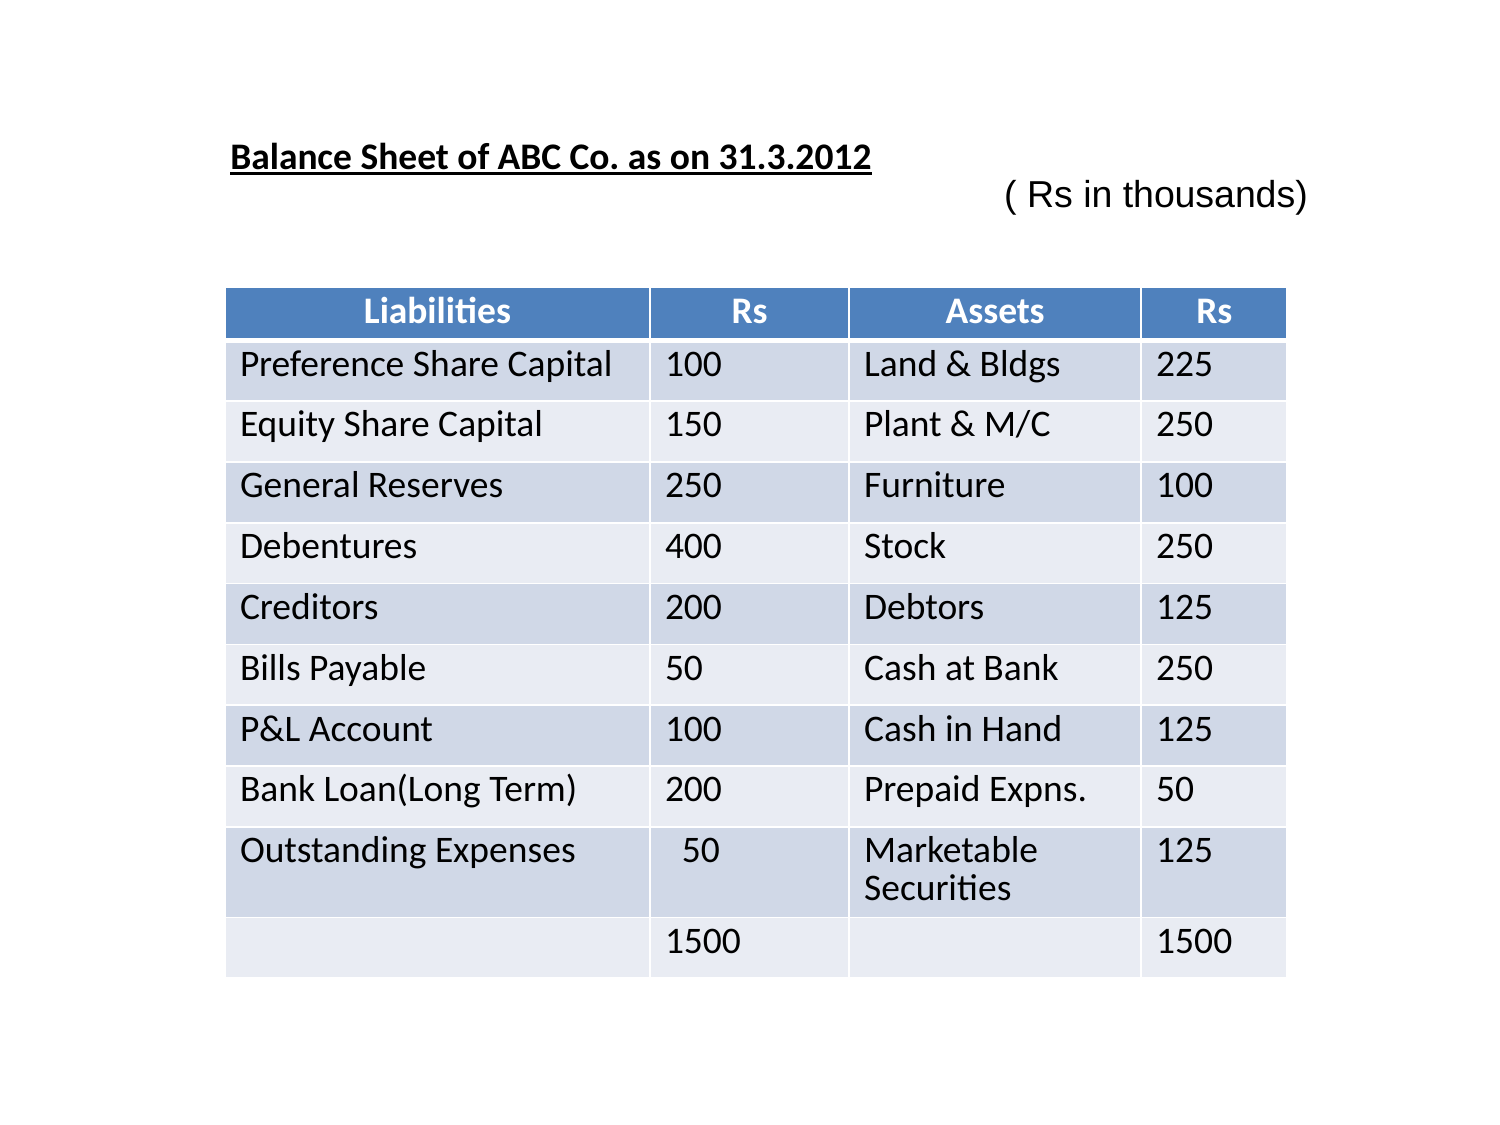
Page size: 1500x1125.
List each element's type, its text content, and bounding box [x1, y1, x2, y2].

table_cell 50 [1142, 767, 1286, 826]
table_cell Prepaid Expns. [850, 767, 1140, 826]
table_cell 250 [1142, 645, 1286, 704]
table_cell P&L Account [226, 706, 649, 765]
table_cell 250 [1142, 524, 1286, 583]
table_cell Furniture [850, 463, 1140, 522]
table_cell 200 [651, 584, 848, 644]
table_cell Bills Payable [226, 645, 649, 704]
table_cell Stock [850, 524, 1140, 583]
table_cell Land & Bldgs [850, 343, 1140, 400]
table_cell 100 [651, 343, 848, 400]
table_cell Marketable Securities [850, 828, 1140, 917]
text_box Balance Sheet of ABC Co. as on 31.3.2012 [215, 124, 888, 275]
table_cell 125 [1142, 828, 1286, 917]
table_cell 50 [651, 645, 848, 704]
table_cell 225 [1142, 343, 1286, 400]
table_cell 1500 [651, 918, 848, 977]
table_cell 200 [651, 767, 848, 826]
table_cell Bank Loan(Long Term) [226, 767, 649, 826]
table_cell Cash in Hand [850, 706, 1140, 765]
table_cell Outstanding Expenses [226, 828, 649, 917]
table_cell 250 [1142, 402, 1286, 461]
text_box ( Rs in thousands) [989, 162, 1323, 223]
table_header Rs [1142, 288, 1286, 338]
table_header Assets [850, 288, 1140, 338]
table_cell 1500 [1142, 918, 1286, 977]
table_cell 150 [651, 402, 848, 461]
table_cell [850, 918, 1140, 977]
table_cell Preference Share Capital [226, 343, 649, 400]
table_cell Creditors [226, 584, 649, 644]
table_cell 125 [1142, 584, 1286, 644]
table_cell Cash at Bank [850, 645, 1140, 704]
table_header Liabilities [226, 288, 649, 338]
table_cell 100 [1142, 463, 1286, 522]
table_cell [226, 918, 649, 977]
table_header Rs [651, 288, 848, 338]
table_cell 125 [1142, 706, 1286, 765]
table_cell General Reserves [226, 463, 649, 522]
table_cell 50 [651, 828, 848, 917]
table_cell Plant & M/C [850, 402, 1140, 461]
table_cell 100 [651, 706, 848, 765]
table_cell Debentures [226, 524, 649, 583]
table_cell 250 [651, 463, 848, 522]
table_cell Debtors [850, 584, 1140, 644]
table_cell 400 [651, 524, 848, 583]
table_cell Equity Share Capital [226, 402, 649, 461]
